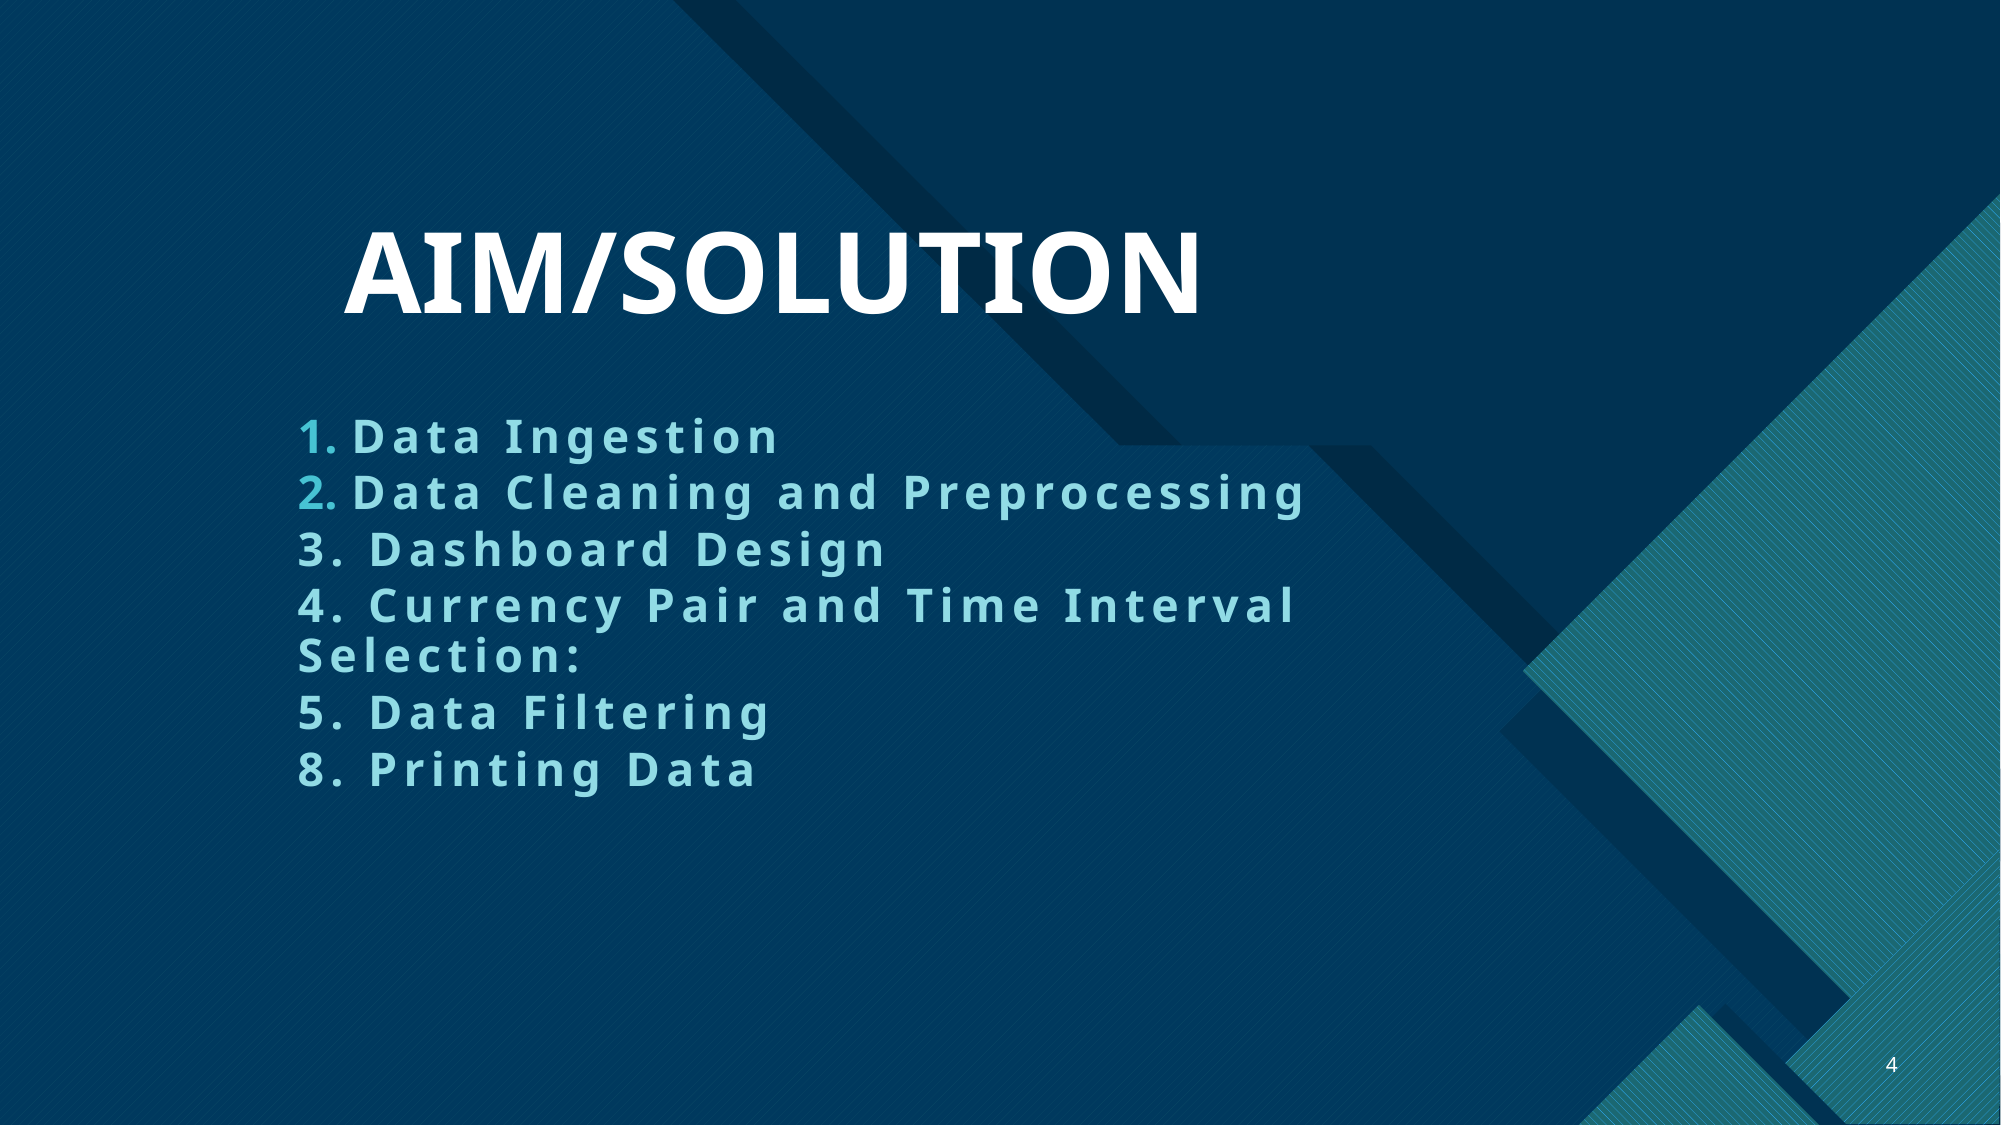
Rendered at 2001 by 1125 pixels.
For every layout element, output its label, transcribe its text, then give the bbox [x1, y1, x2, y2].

list Data Ingestion Data Cleaning and Preprocessing 3. Dashboard Design 4. Currency Pair and Time Interval Selection: 5. Data Filtering 8. Printing Data [282, 405, 1519, 808]
title AIM/SOLUTION [329, 204, 1606, 345]
slide_number 4 [1845, 1035, 1913, 1096]
